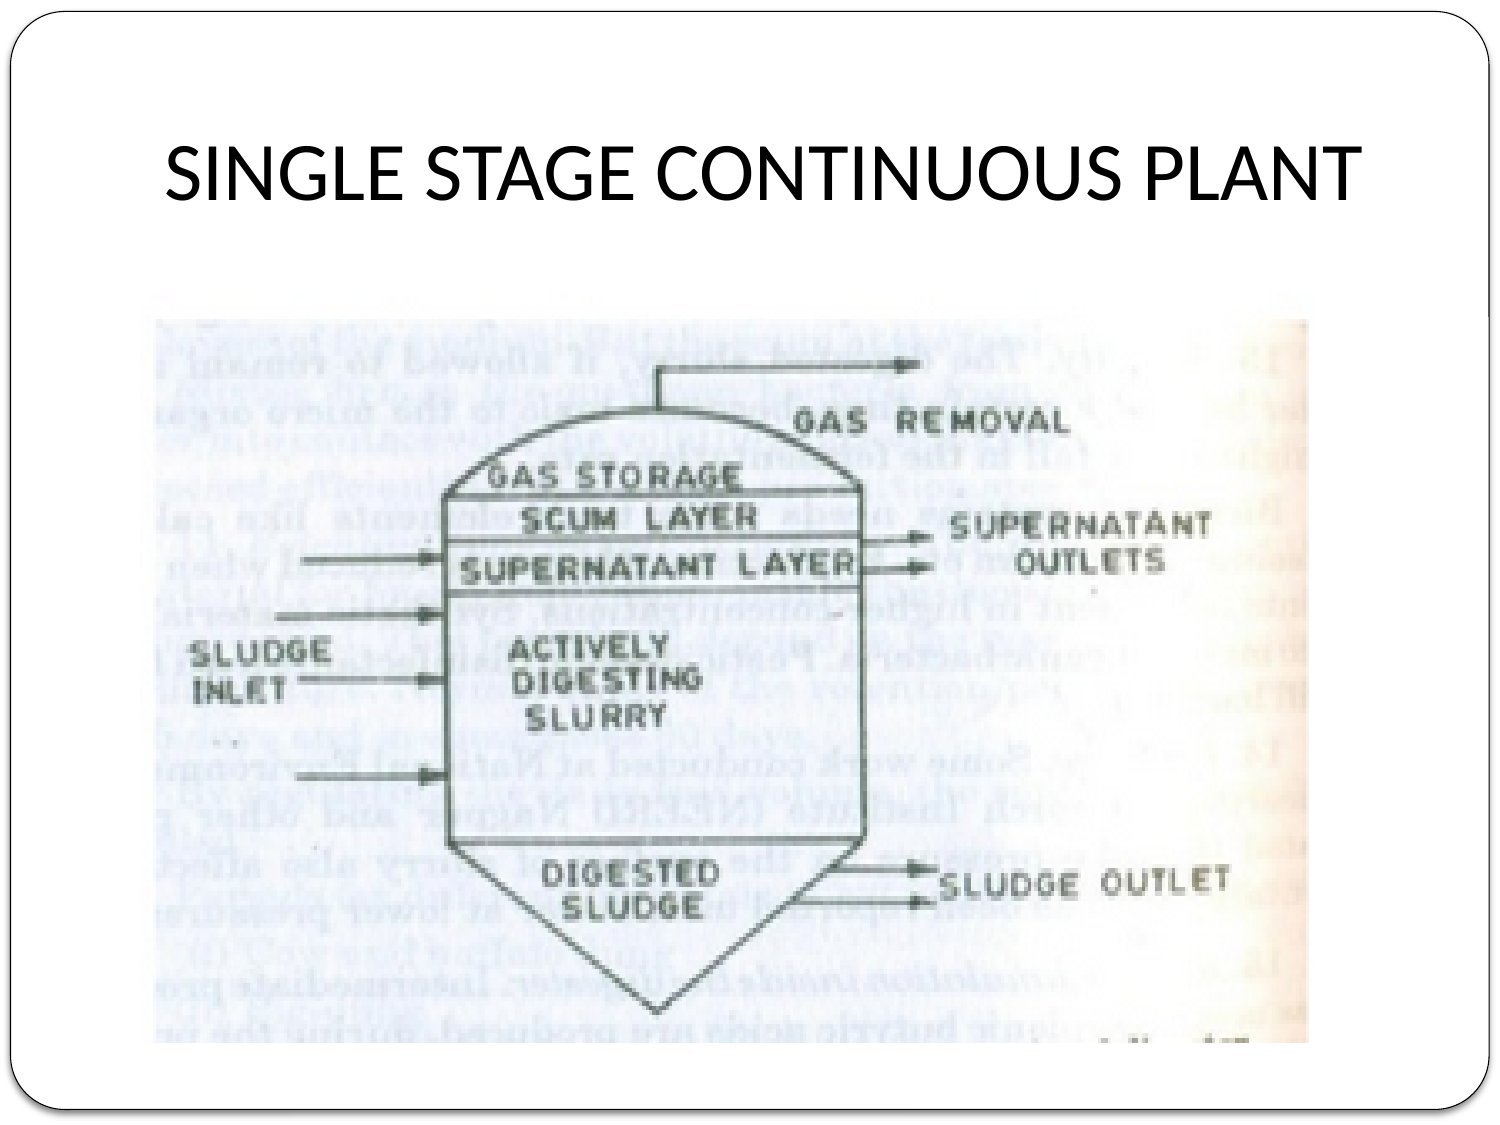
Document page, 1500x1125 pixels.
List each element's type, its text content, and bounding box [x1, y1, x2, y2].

title SINGLE STAGE CONTINUOUS PLANT [150, 45, 1425, 233]
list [140, 292, 1313, 1044]
